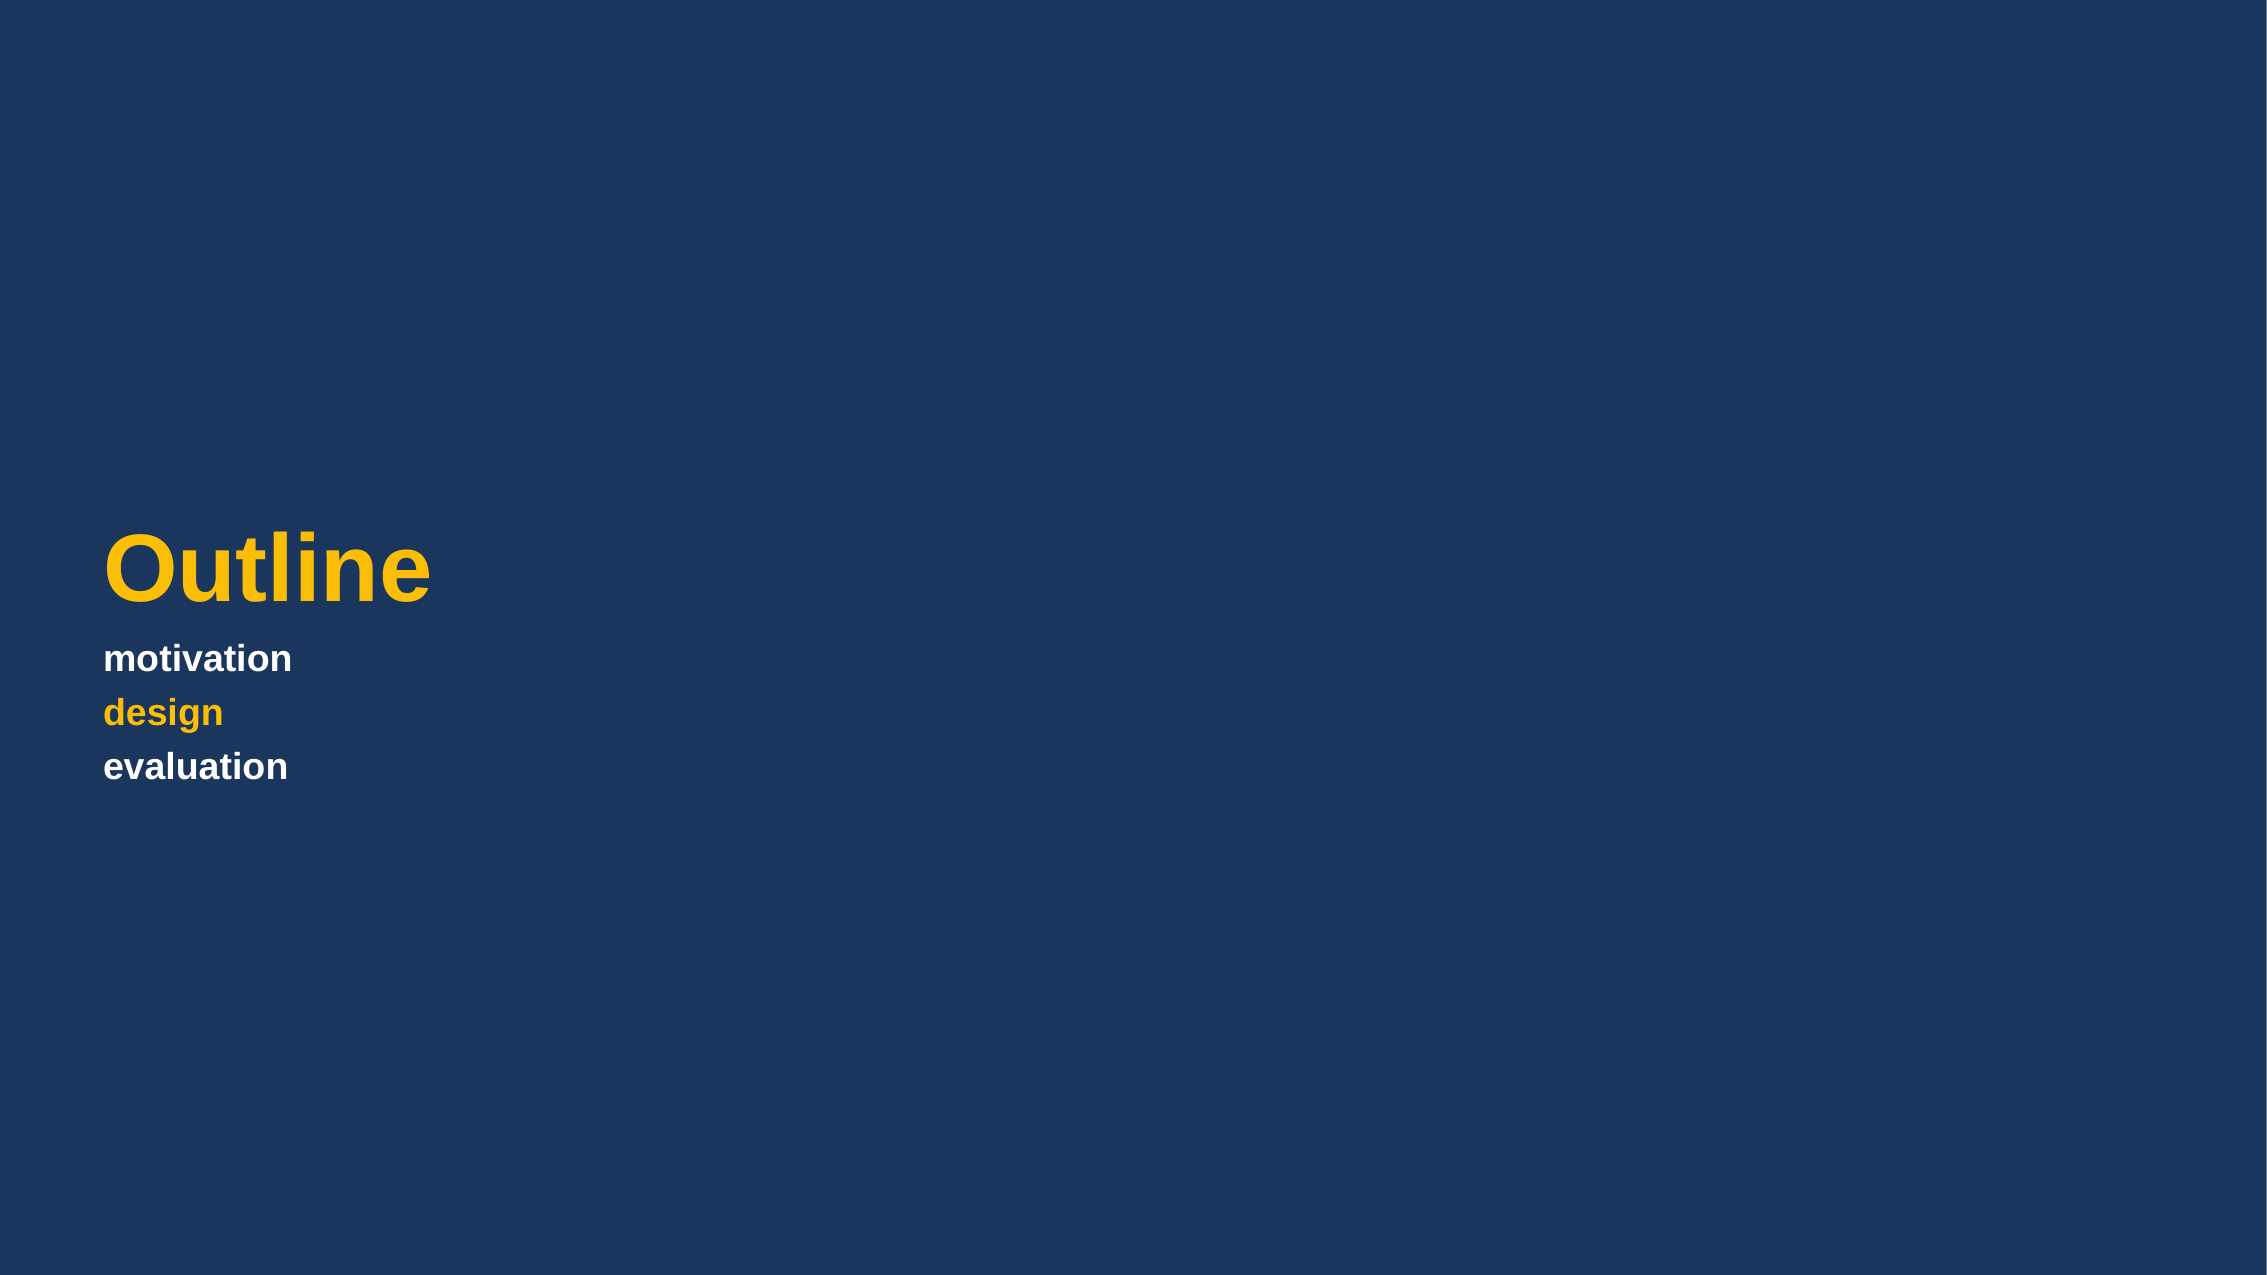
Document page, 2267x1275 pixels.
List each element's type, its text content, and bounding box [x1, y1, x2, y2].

list motivation design evaluation [103, 636, 2159, 1116]
title Outline [103, 533, 2159, 609]
